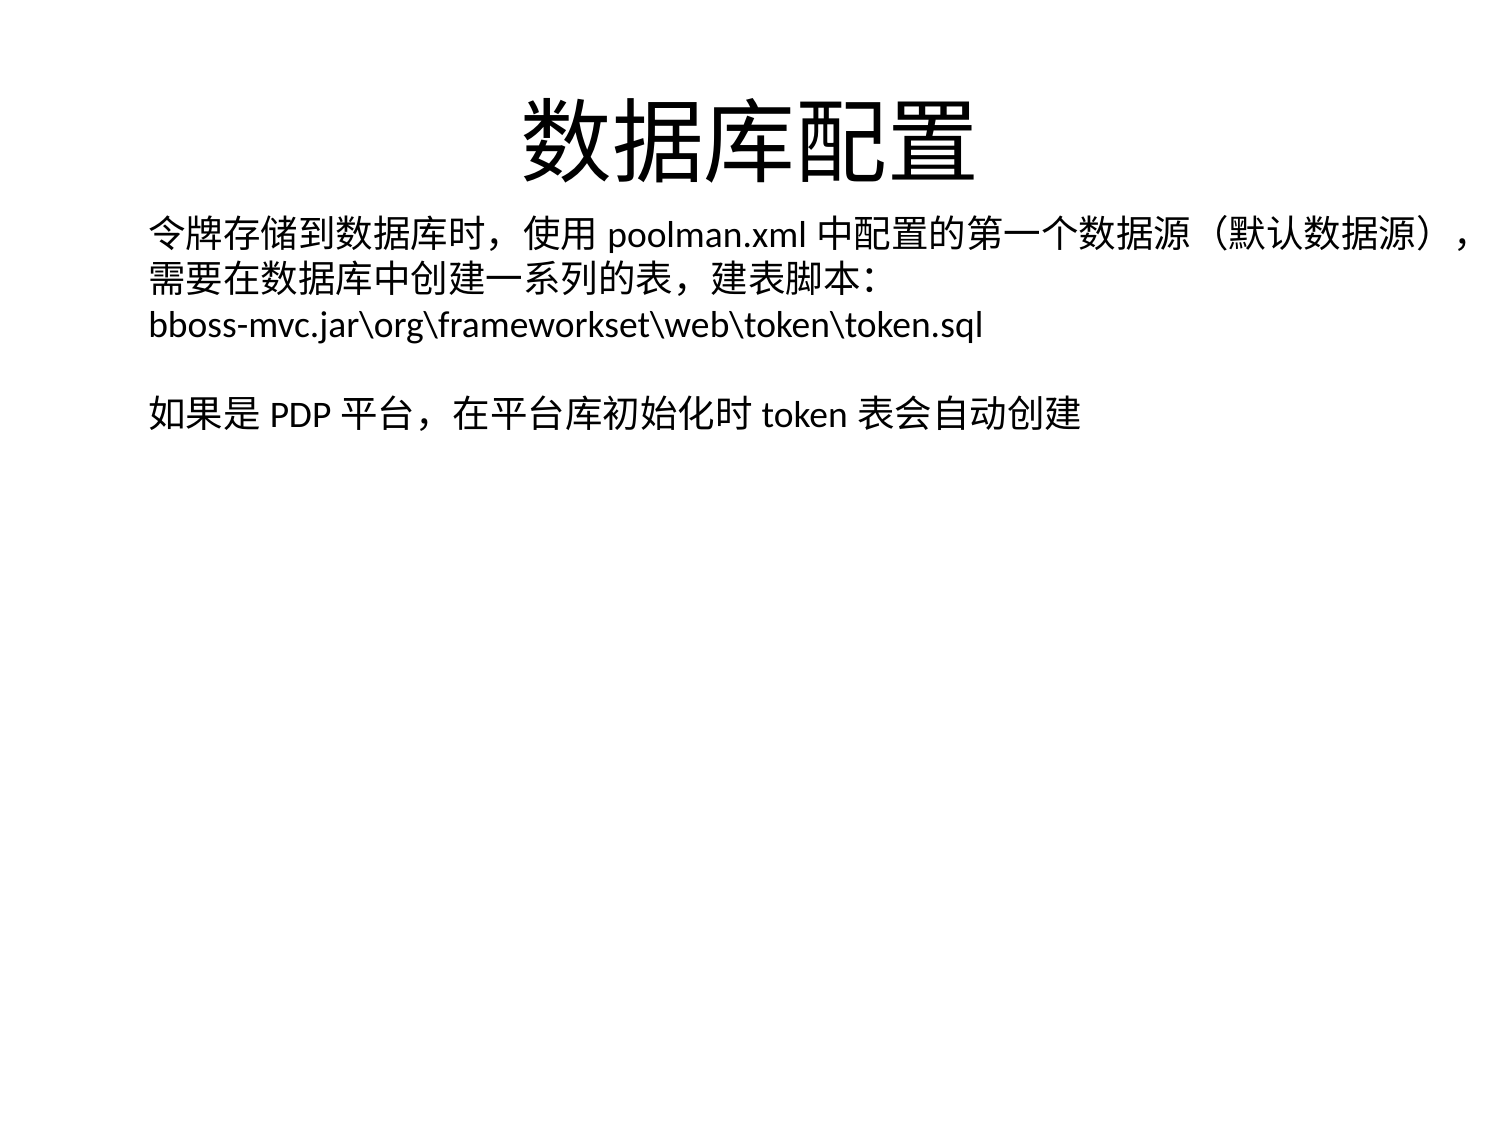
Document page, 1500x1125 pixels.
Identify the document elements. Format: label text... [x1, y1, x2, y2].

text_box 令牌存储到数据库时，使用poolman.xml中配置的第一个数据源（默认数据源）， 需要在数据库中创建一系列的表，建表脚本： bboss-mvc.jar\org\frameworkset\web\token\token.sql 如果是PDP平台，在平台库初始化时token表会自动创建 [133, 202, 1500, 443]
title 数据库配置 [75, 45, 1425, 233]
